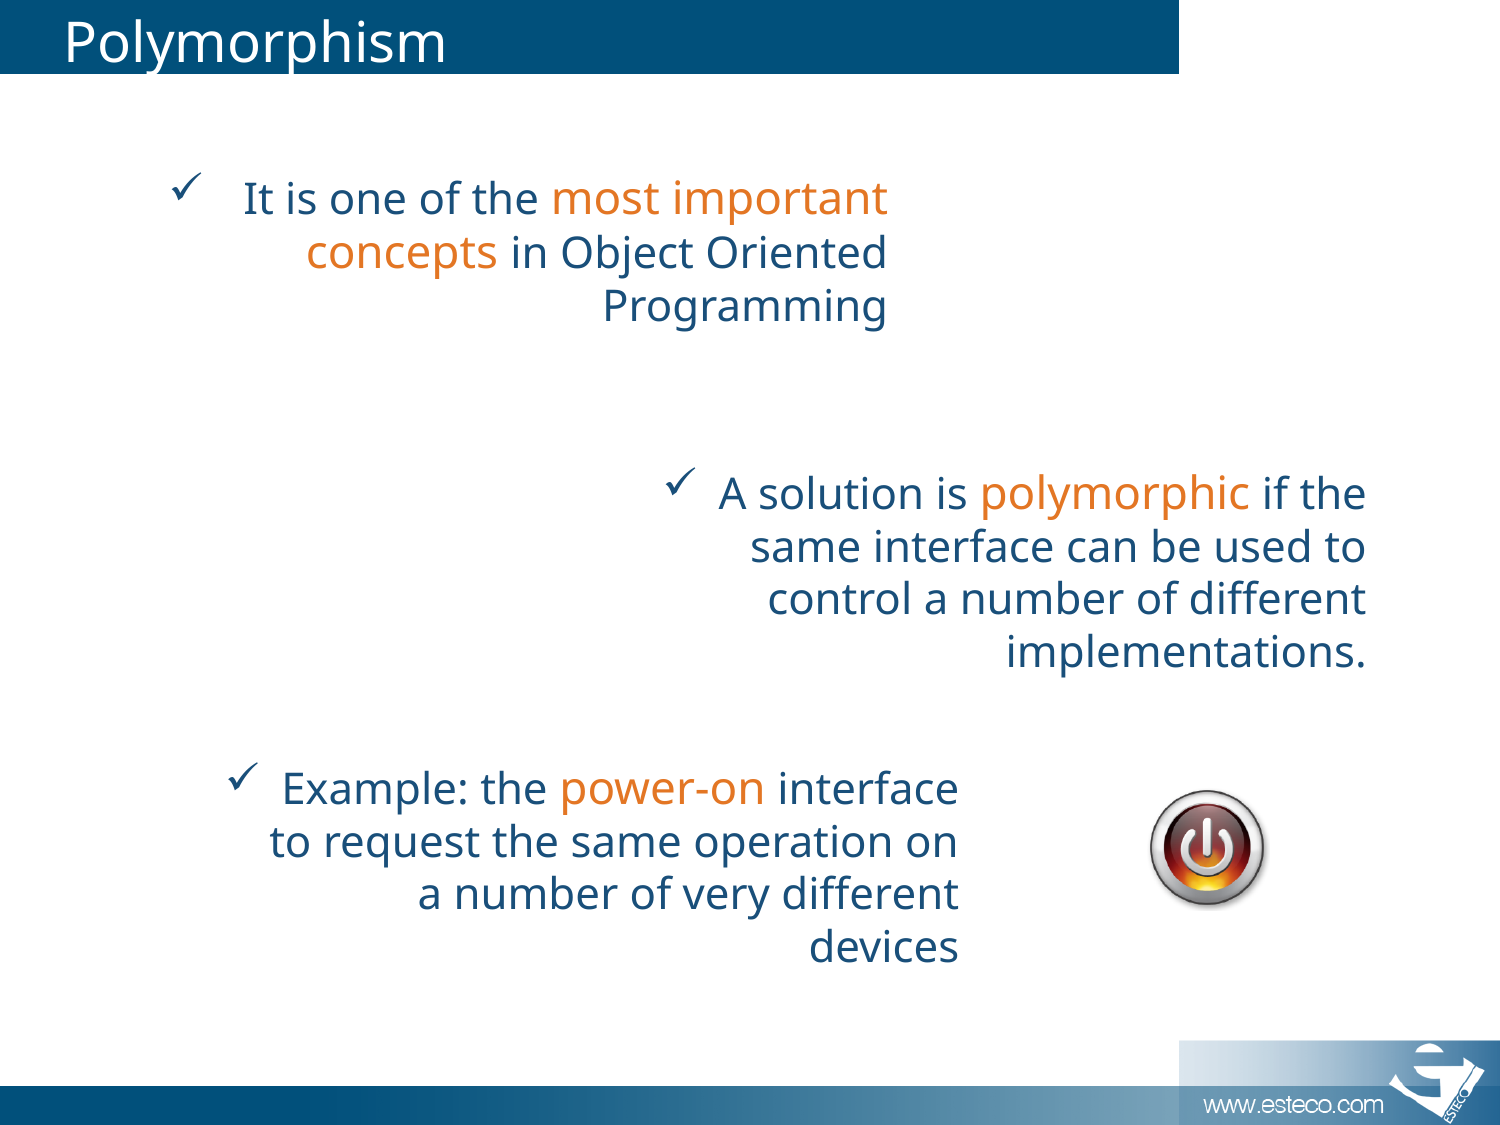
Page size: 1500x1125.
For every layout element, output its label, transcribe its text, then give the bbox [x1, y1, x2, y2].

title Polymorphism [48, 0, 1192, 80]
text_box Example: the power-on interface to request the same operation on a number of very different devices [194, 751, 975, 979]
text_box A solution is polymorphic if the same interface can be used to control a number of different implementations. [631, 456, 1382, 684]
picture [0, 0, 1500, 1125]
text_box It is one of the most important concepts in Object Oriented Programming [135, 160, 904, 339]
